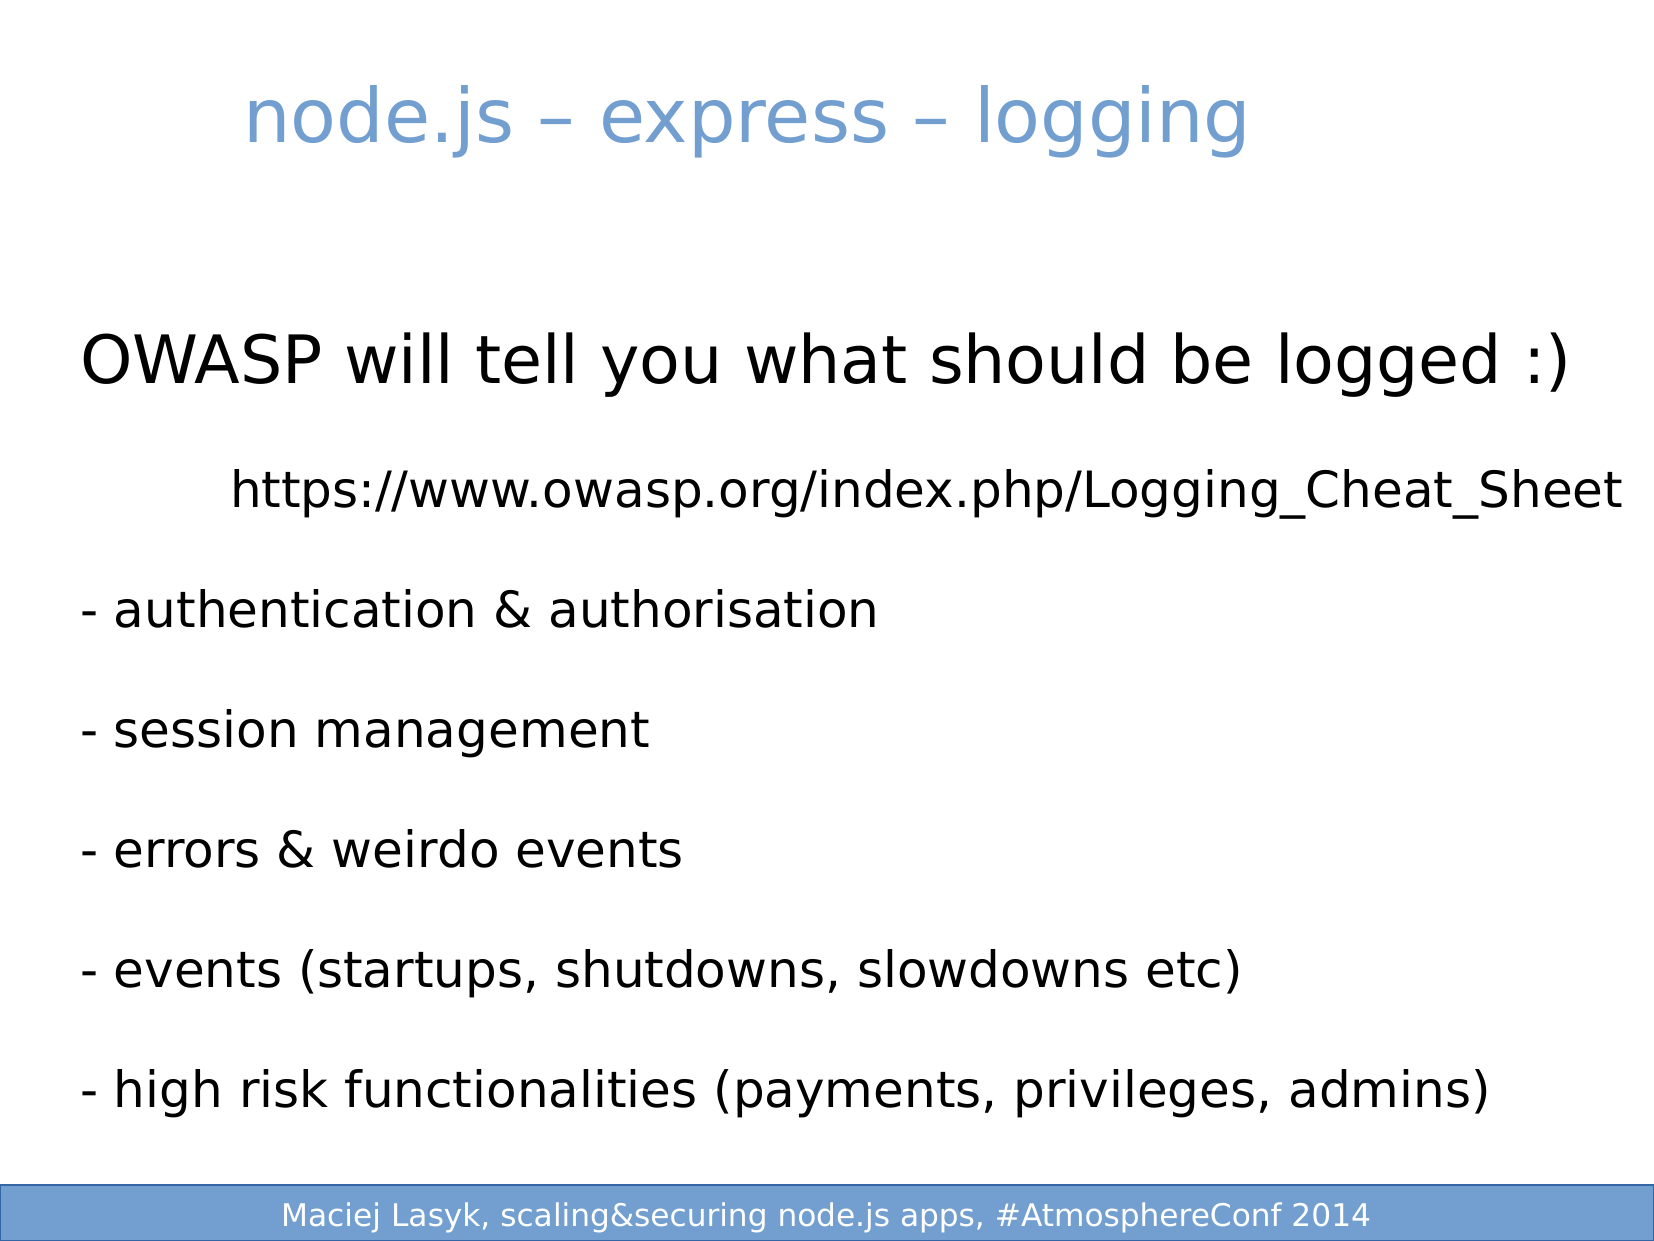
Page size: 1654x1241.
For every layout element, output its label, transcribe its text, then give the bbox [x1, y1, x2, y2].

text_box Maciej Lasyk, scaling&securing node.js apps, #AtmosphereConf 2014 [266, 1188, 1388, 1240]
text_box [0, 1185, 1654, 1241]
text_box node.js – express – logging [228, 60, 1267, 163]
text_box OWASP will tell you what should be logged :) https://www.owasp.org/index.php/Logging_Cheat_Sheet - authentication & authorisation - session management - errors & weirdo events - events (startups, shutdowns, slowdowns etc) - high risk functionalities (payments, privileges, admins) [65, 229, 1589, 1022]
